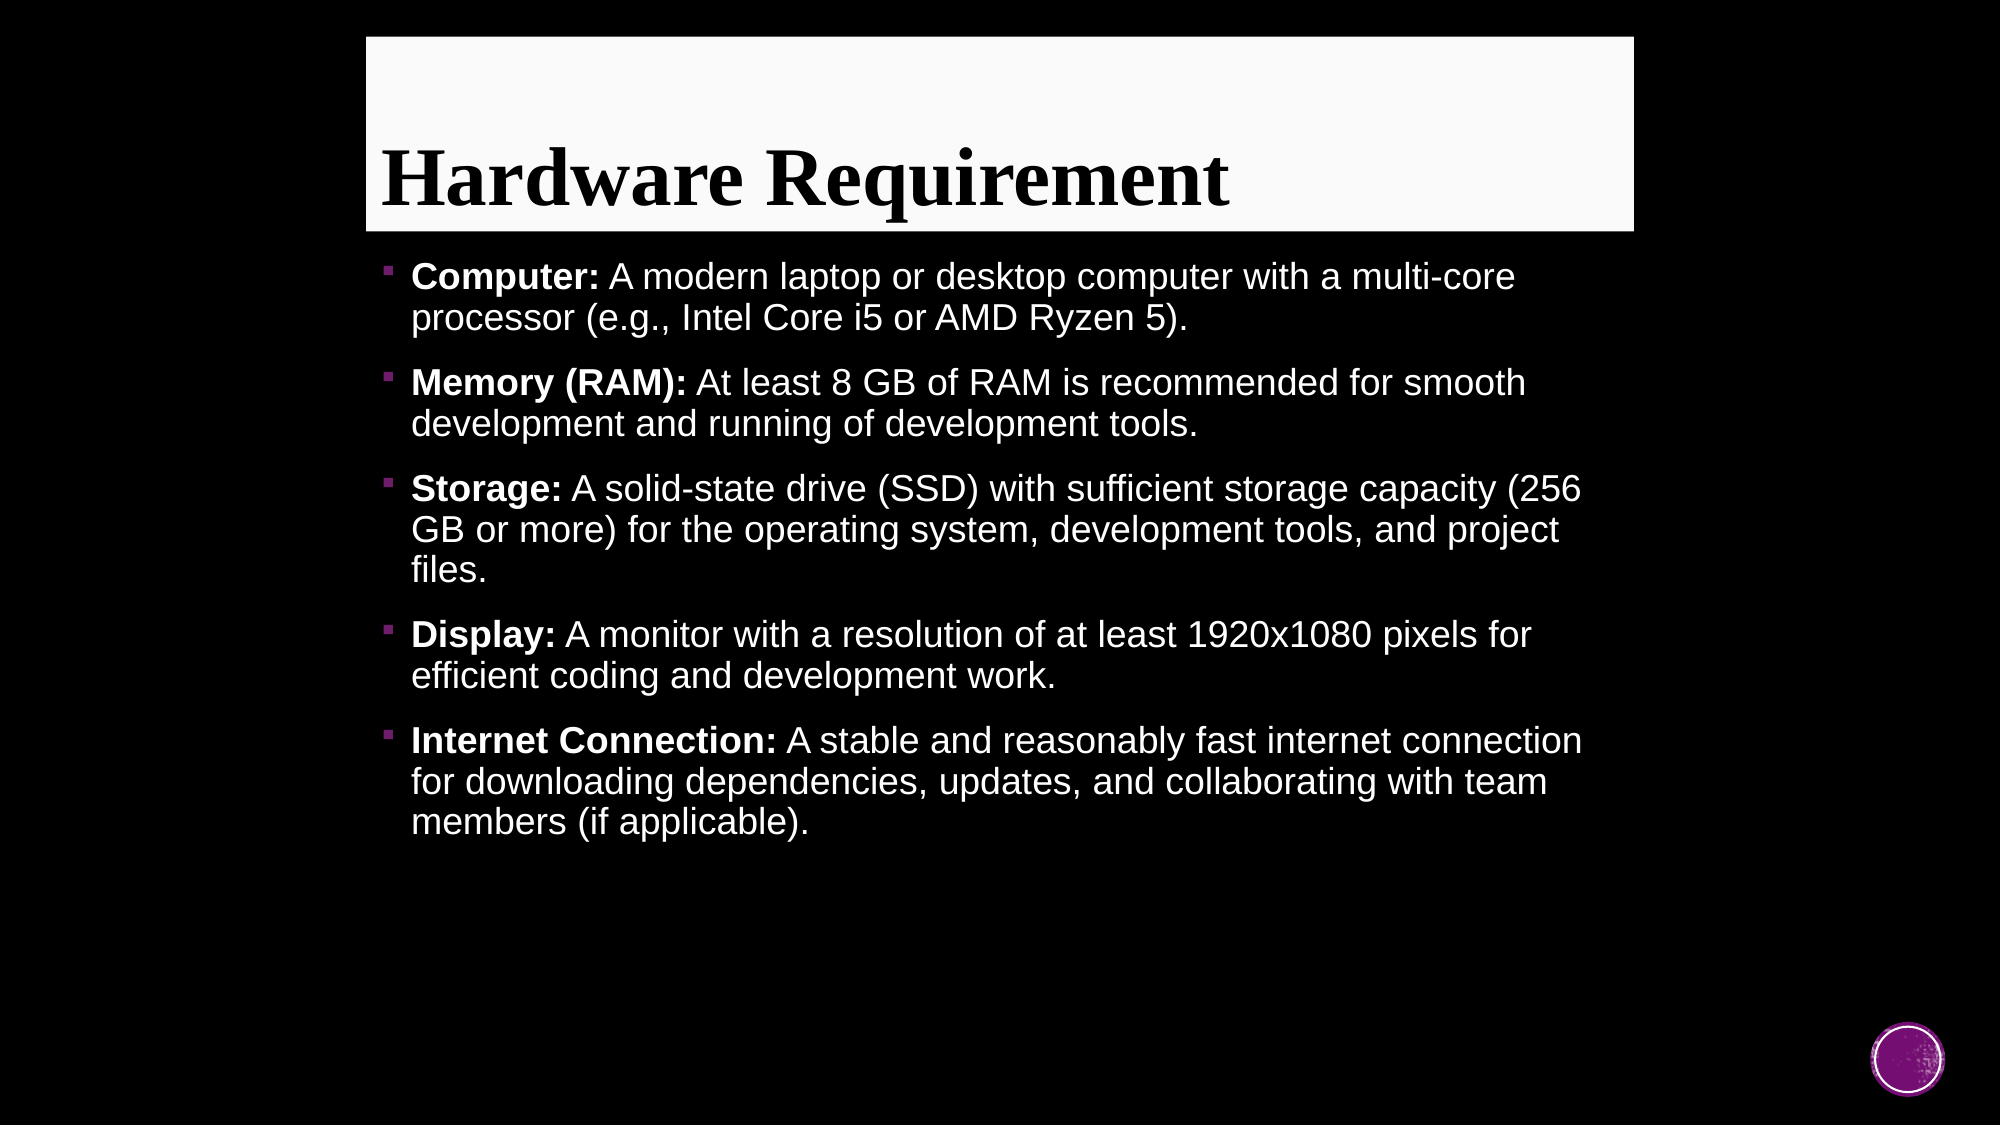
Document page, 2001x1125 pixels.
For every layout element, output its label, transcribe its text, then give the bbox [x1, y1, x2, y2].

list Computer: A modern laptop or desktop computer with a multi-core processor (e.g., Intel Core i5 or AMD Ryzen 5). Memory (RAM): At least 8 GB of RAM is recommended for smooth development and running of development tools. Storage: A solid-state drive (SSD) with sufficient storage capacity (256 GB or more) for the operating system, development tools, and project files. Display: A monitor with a resolution of at least 1920x1080 pixels for efficient coding and development work. Internet Connection: A stable and reasonably fast internet connection for downloading dependencies, updates, and collaborating with team members (if applicable). [366, 249, 1634, 1089]
title Hardware Requirement [366, 36, 1634, 232]
